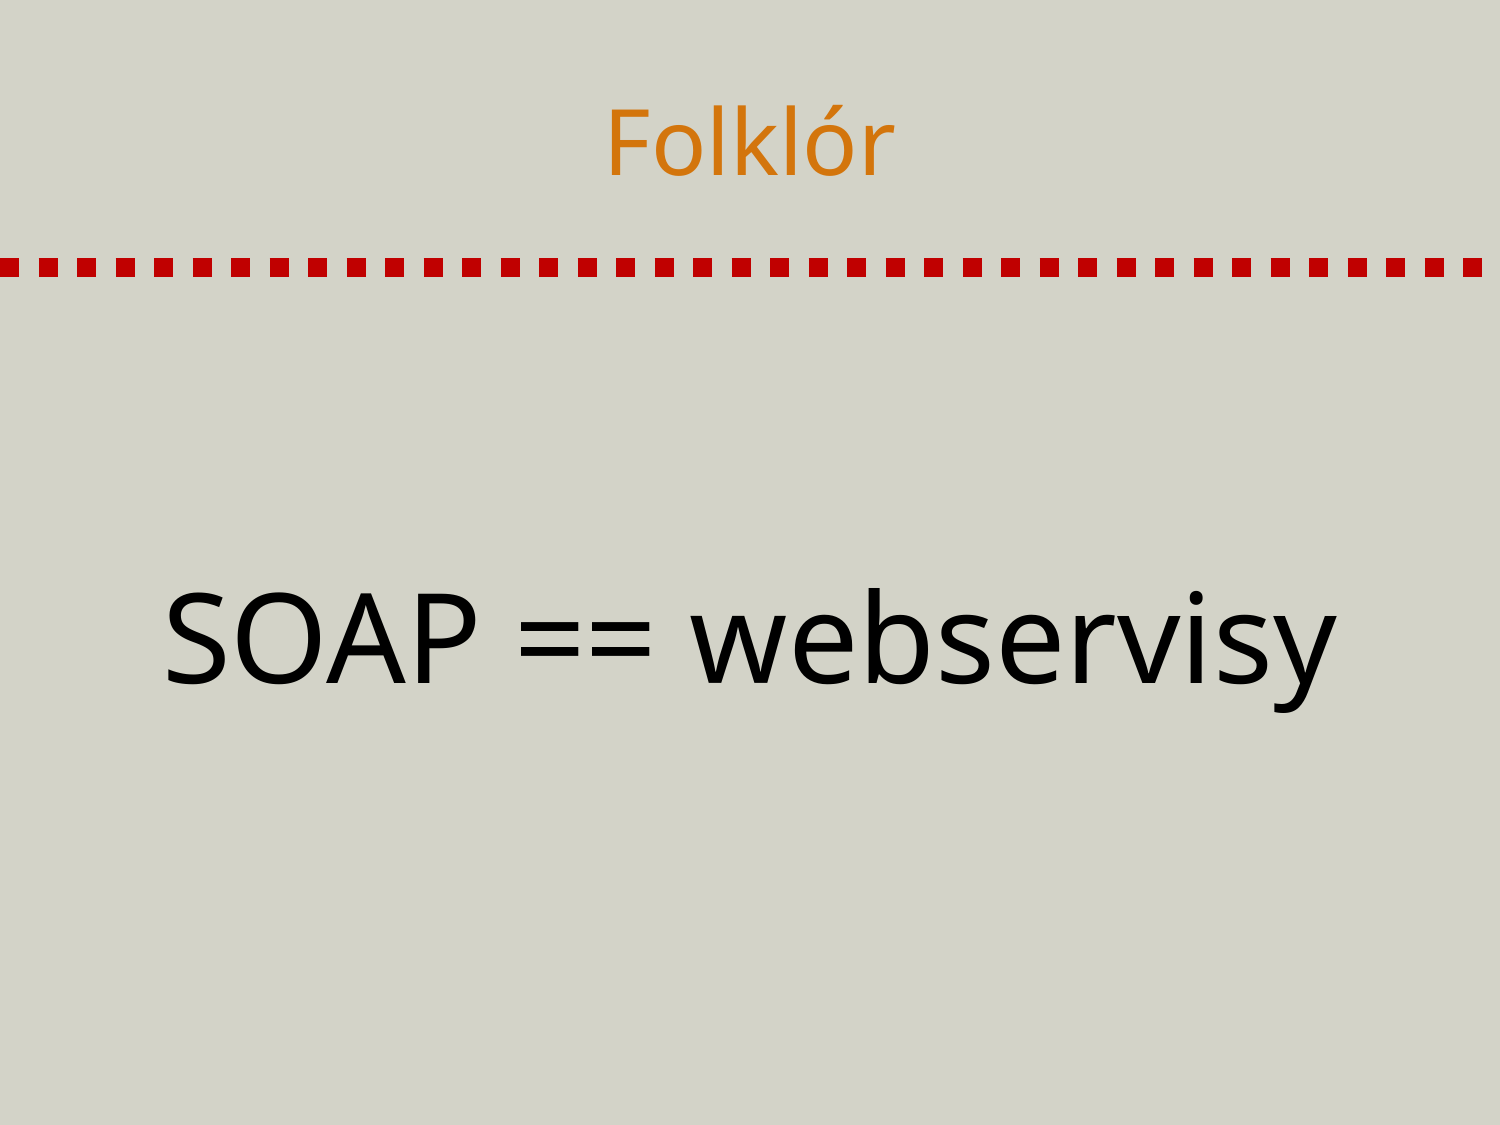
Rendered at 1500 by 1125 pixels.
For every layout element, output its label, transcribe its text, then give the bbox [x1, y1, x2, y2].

list SOAP == webservisy [75, 262, 1425, 1005]
title Folklór [75, 45, 1425, 233]
